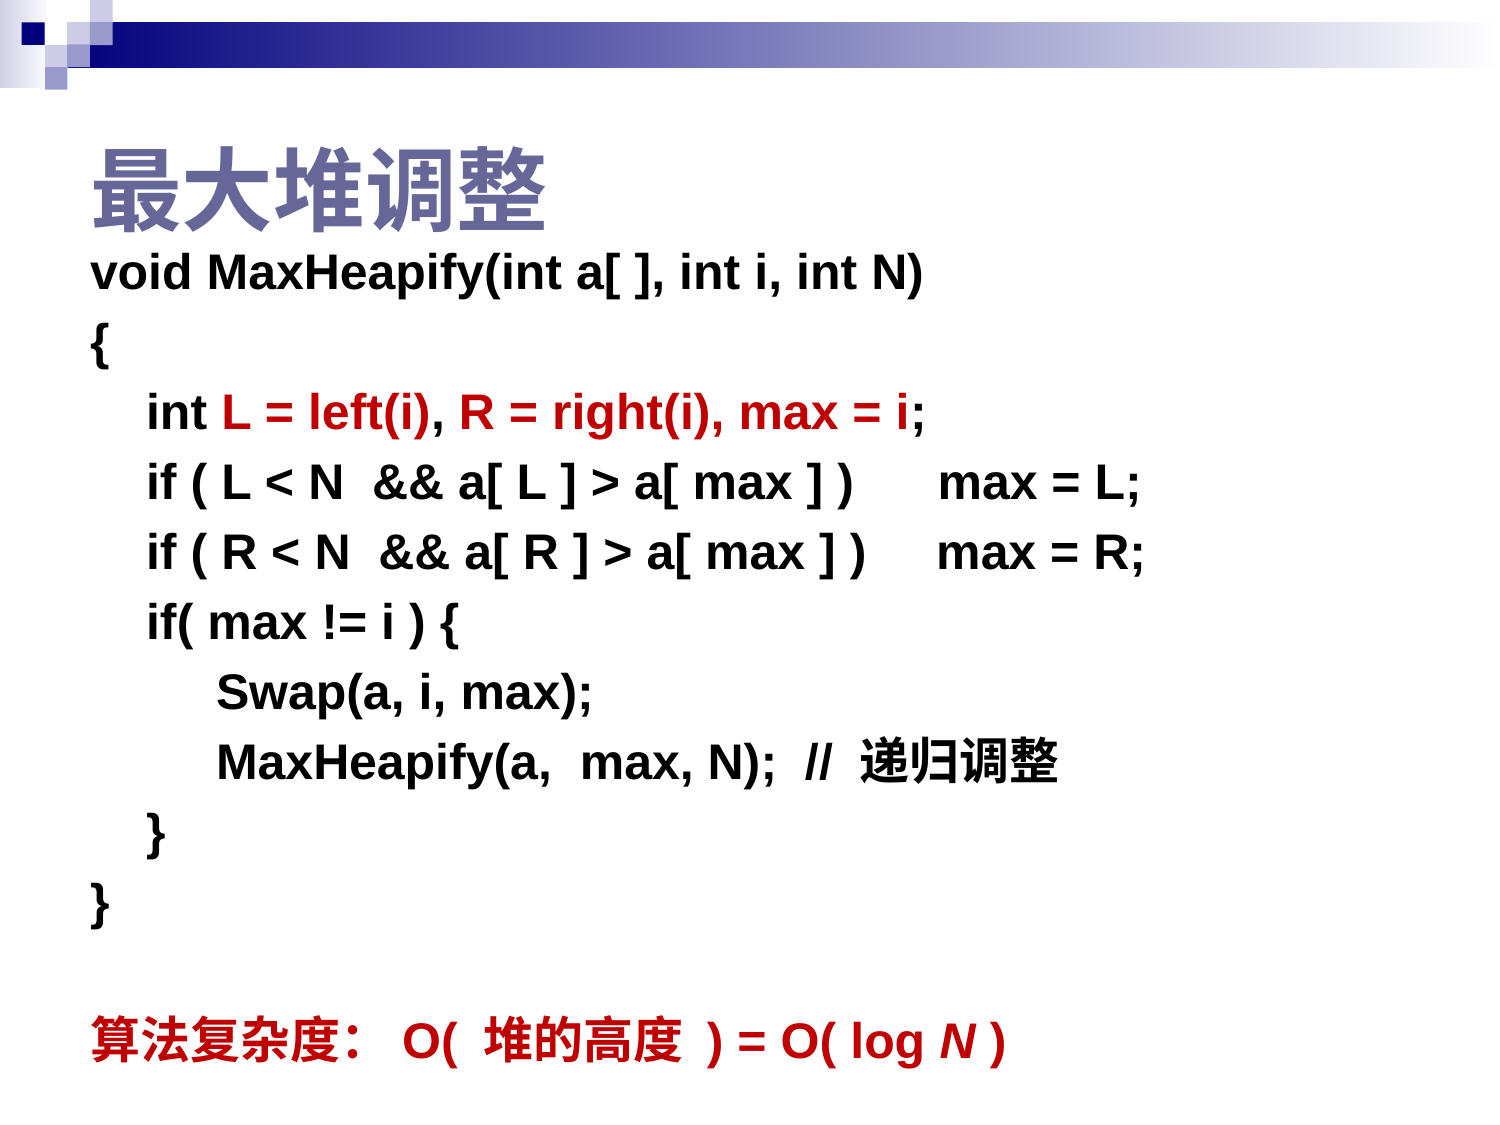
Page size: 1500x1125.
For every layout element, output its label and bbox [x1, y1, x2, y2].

title [75, 75, 1425, 231]
table_cell [689, 22, 693, 67]
table_cell [778, 22, 783, 67]
list [75, 231, 1425, 1071]
